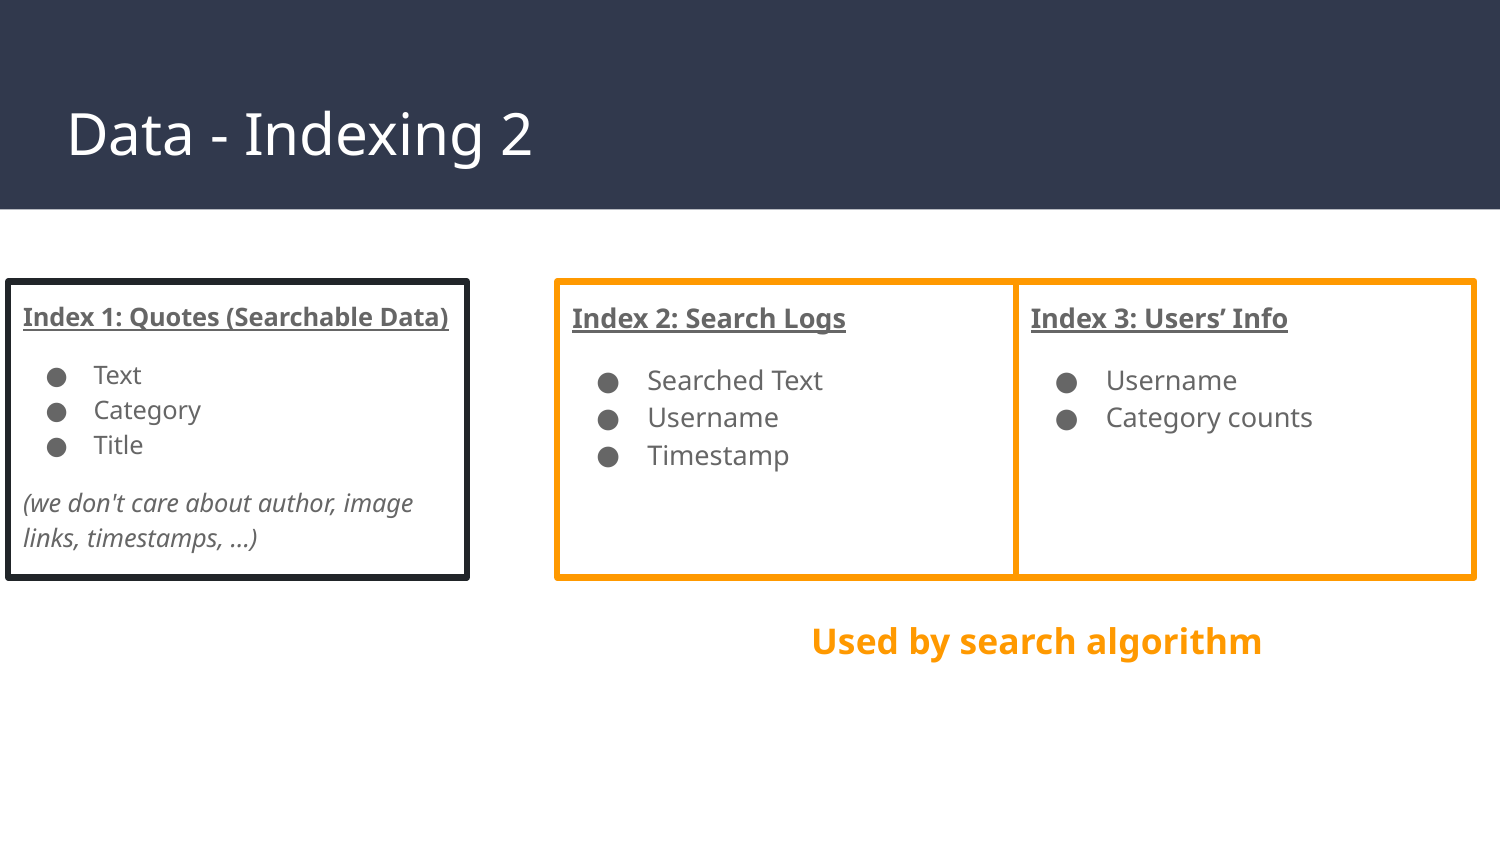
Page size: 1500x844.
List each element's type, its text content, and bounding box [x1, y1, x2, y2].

title Data - Indexing 2 [51, 82, 1449, 185]
text_box Used by search algorithm [796, 603, 1437, 677]
list Index 1: Quotes (Searchable Data) Text Category Title (we don't care about author, image links, timestamps, …) [8, 281, 467, 578]
list Index 3: Users’ Info Username Category counts [1015, 281, 1475, 578]
list Index 2: Search Logs Searched Text Username Timestamp [557, 281, 1015, 578]
